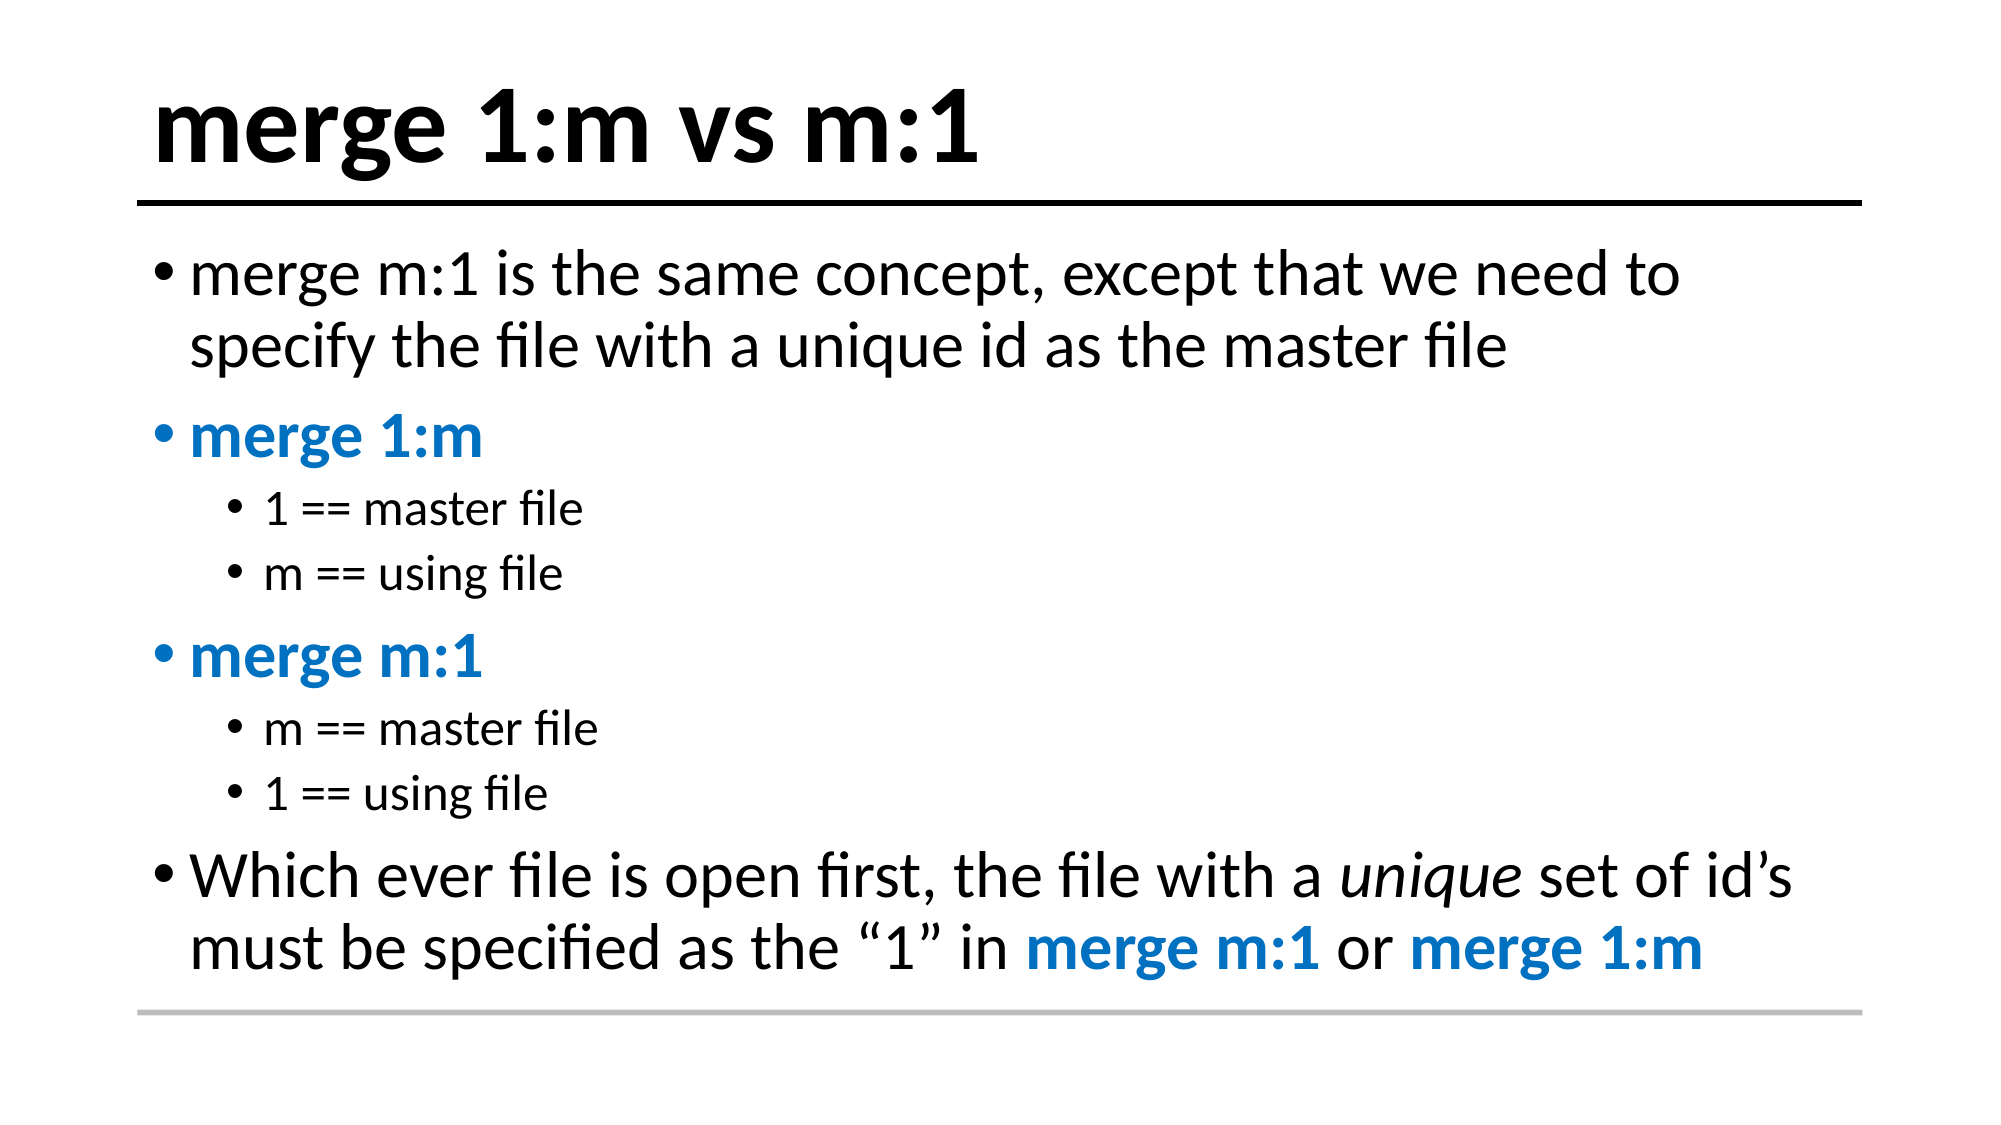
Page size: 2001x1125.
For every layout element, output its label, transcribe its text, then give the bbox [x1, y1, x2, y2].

list merge m:1 is the same concept, except that we need to specify the file with a unique id as the master file merge 1:m 1 == master file m == using file merge m:1 m == master file 1 == using file Which ever file is open first, the file with a unique set of id’s must be specified as the “1” in merge m:1 or merge 1:m [137, 230, 1863, 998]
title merge 1:m vs m:1 [134, 19, 1866, 234]
